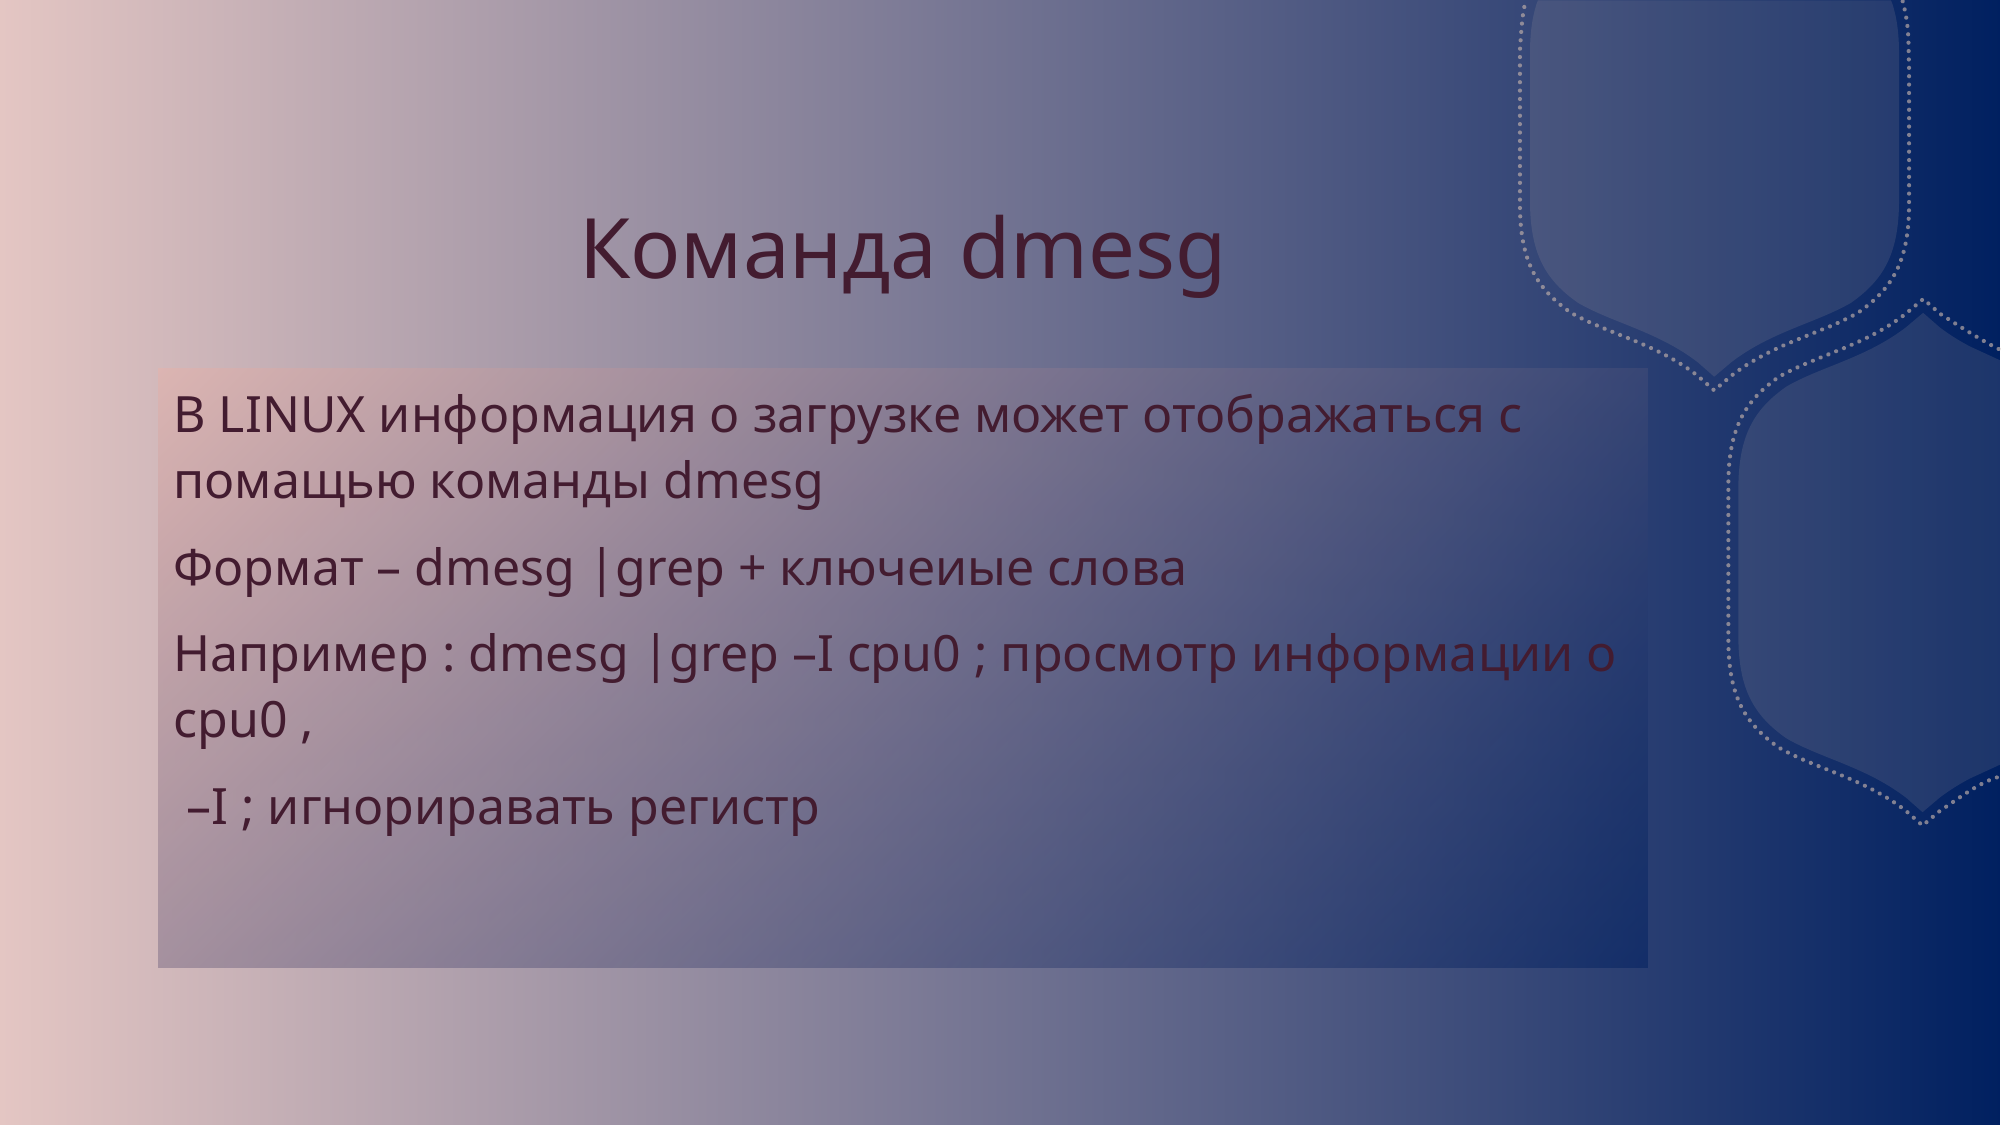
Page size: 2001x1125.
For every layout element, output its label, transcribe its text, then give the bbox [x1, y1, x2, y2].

title Команда dmesg [158, 157, 1648, 332]
list В LINUX информация о загрузке может отображаться с помащью команды dmesg Формат – dmesg |grep + ключеиые слова Например : dmesg |grep –I cpu0 ; просмотр информации о cpu0 , –I ; игнориравать регистр [158, 368, 1648, 968]
